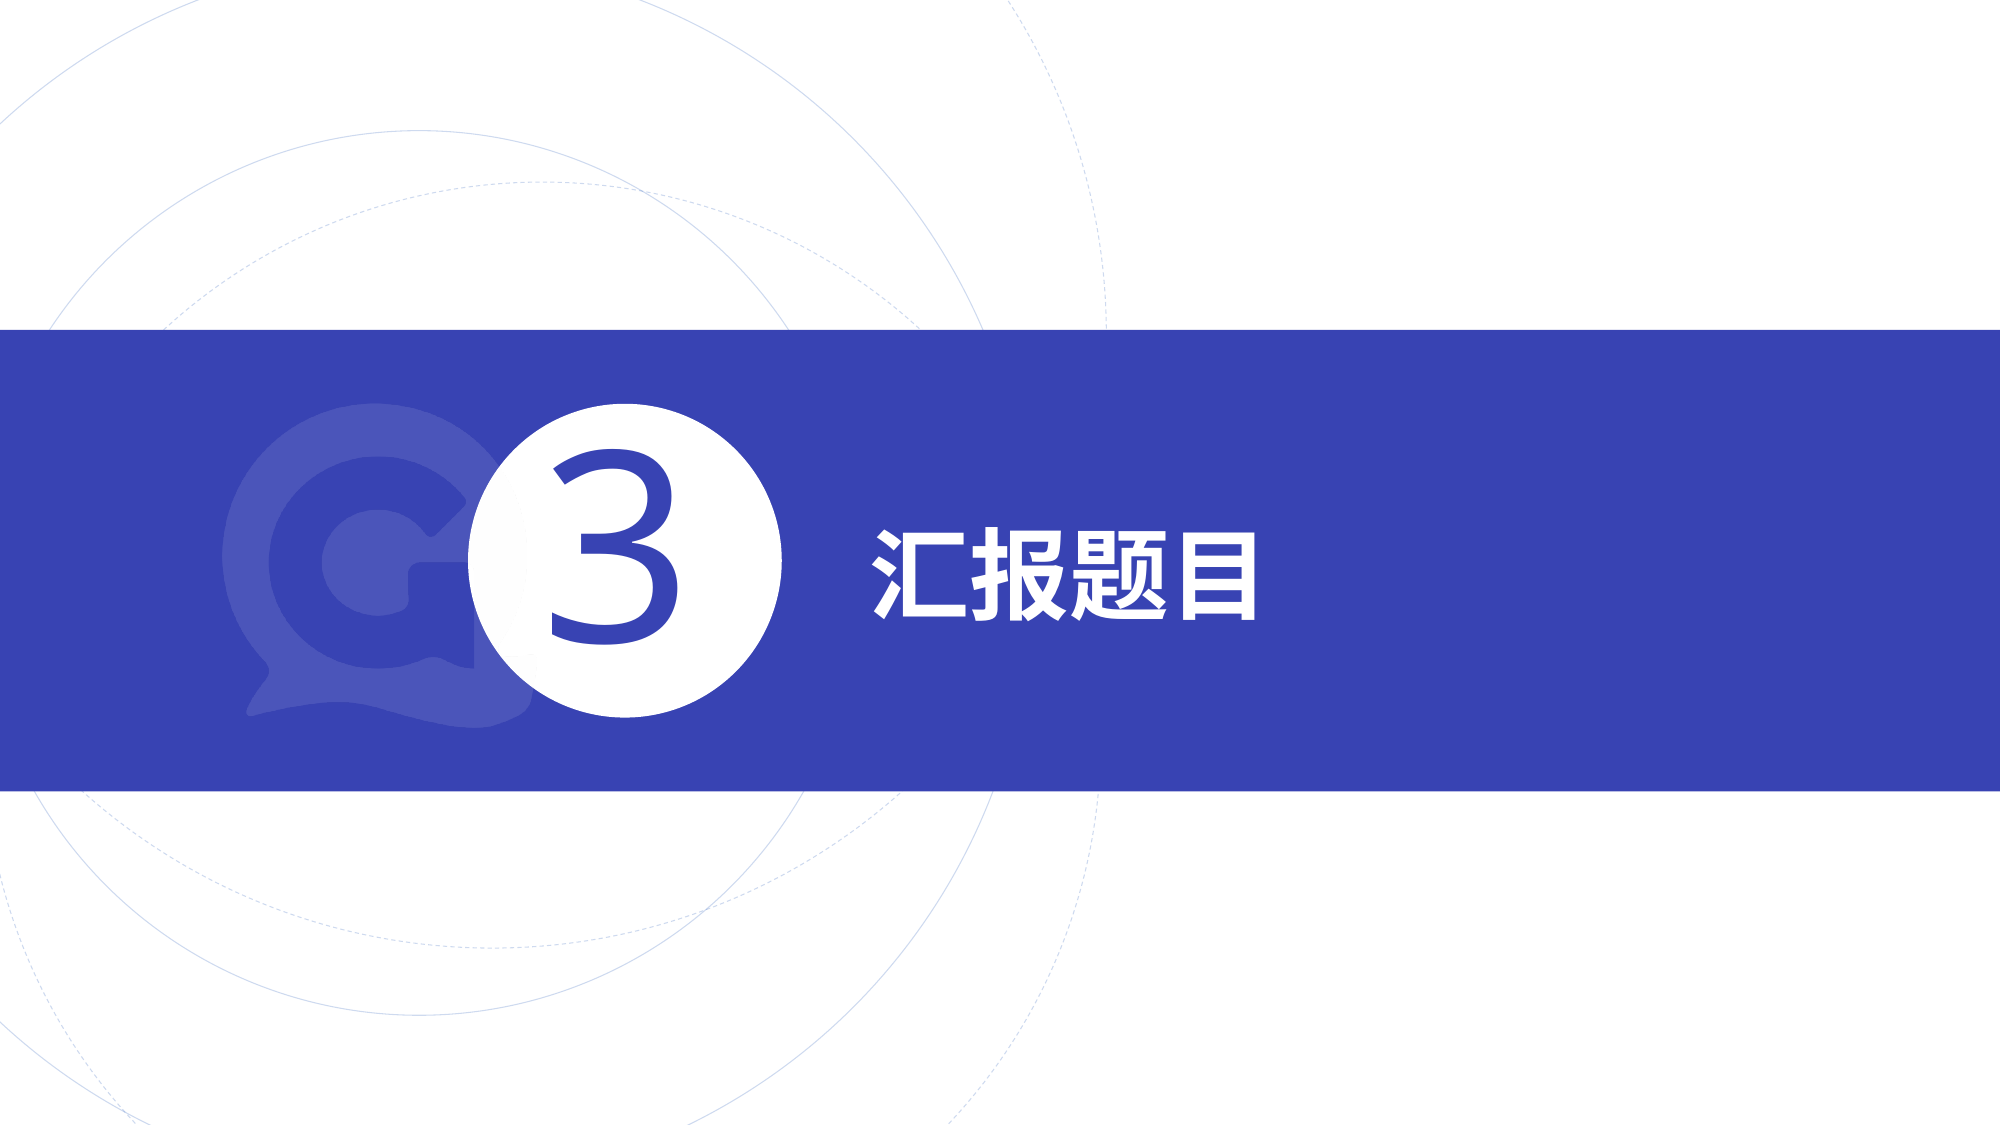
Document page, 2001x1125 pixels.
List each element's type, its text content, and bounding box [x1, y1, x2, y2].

text_box 汇报题目 [1107, 504, 1914, 640]
text_box [1107, 329, 2000, 792]
picture [222, 403, 537, 728]
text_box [0, 0, 1107, 1125]
